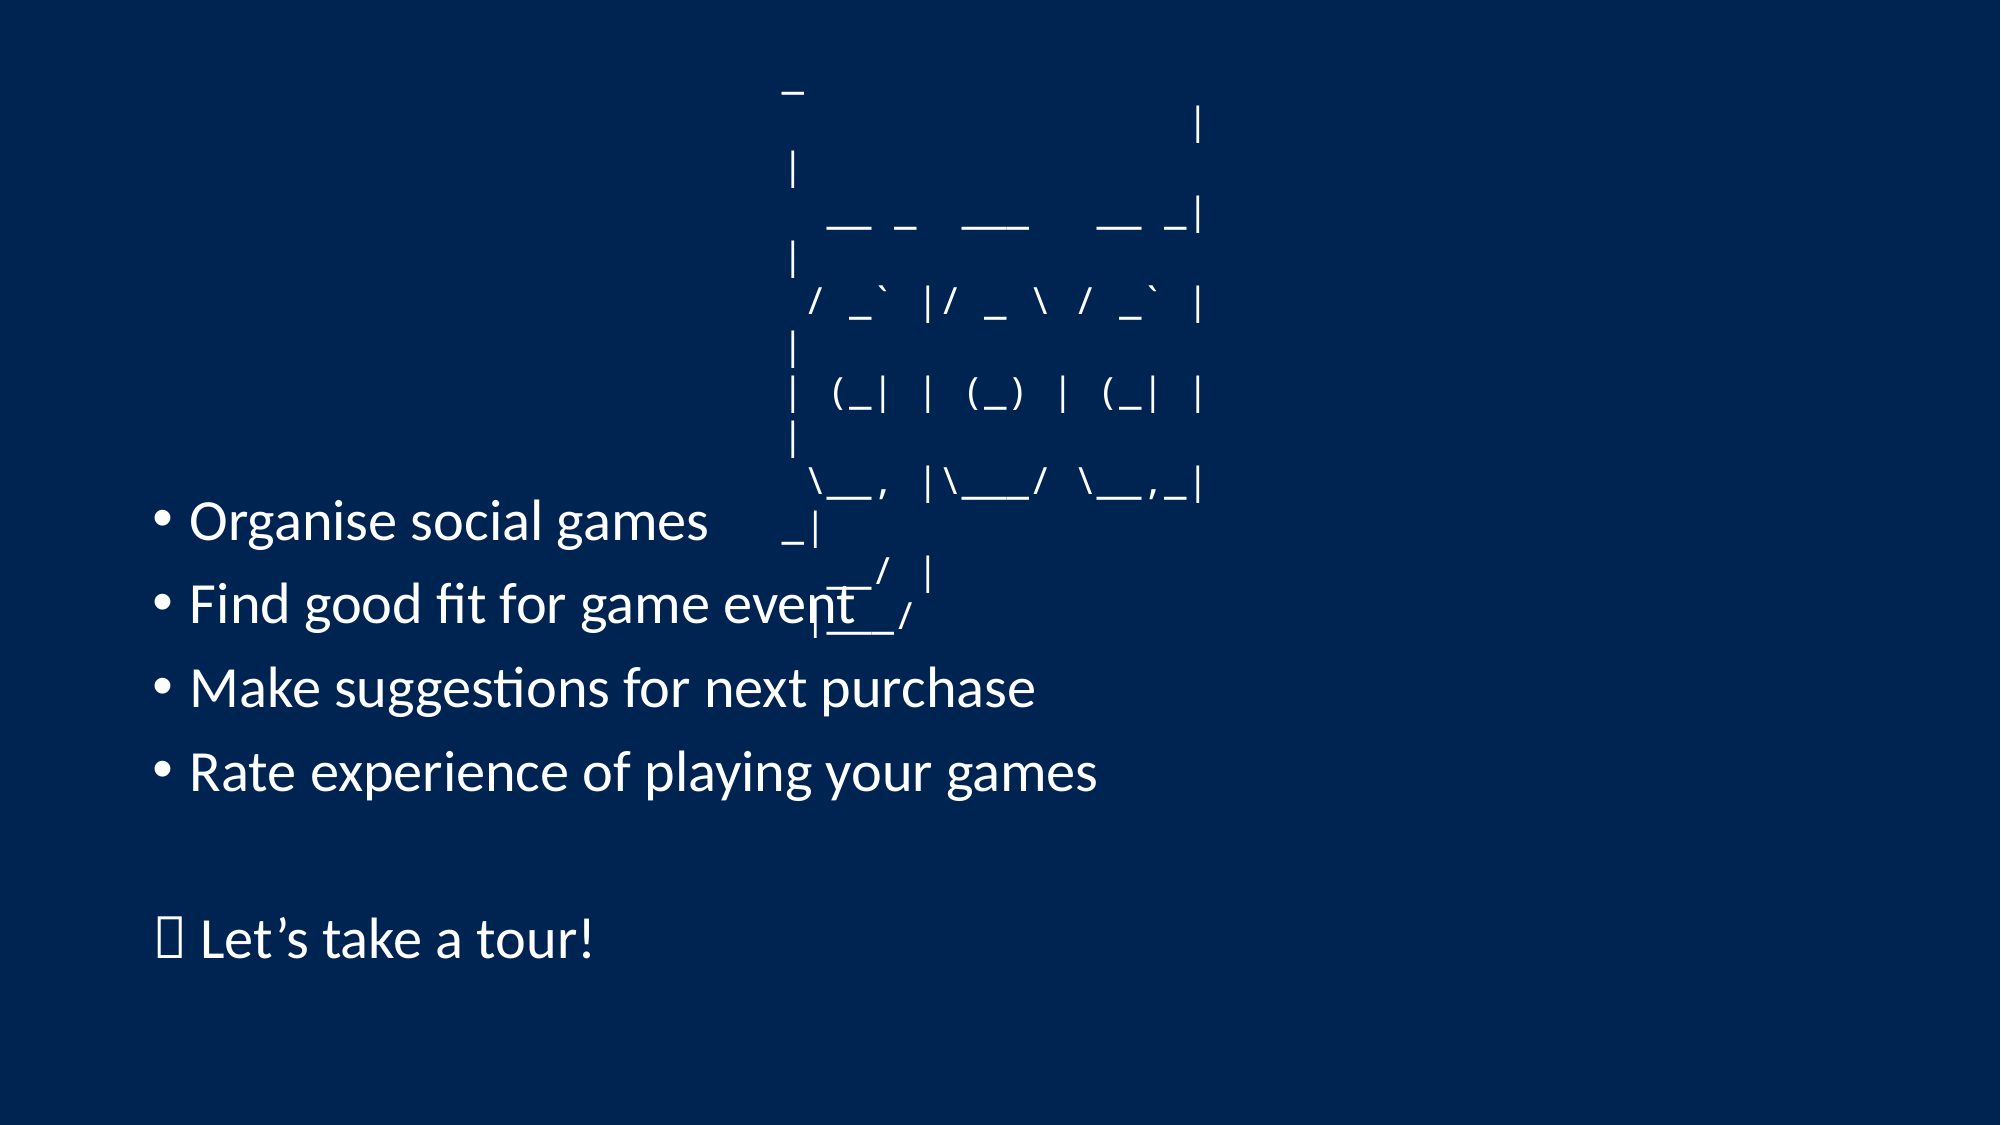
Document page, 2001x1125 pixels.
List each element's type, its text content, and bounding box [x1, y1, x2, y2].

text_box _ | | __ _ ___ __ _| | / _` |/ _ \ / _` | | | (_| | (_) | (_| | | \__, |\___/ \__,_|_| __/ | |___/ [766, 0, 1234, 645]
list Organise social games Find good fit for game event Make suggestions for next purchase Rate experience of playing your games  Let’s take a tour! [137, 482, 1863, 1050]
